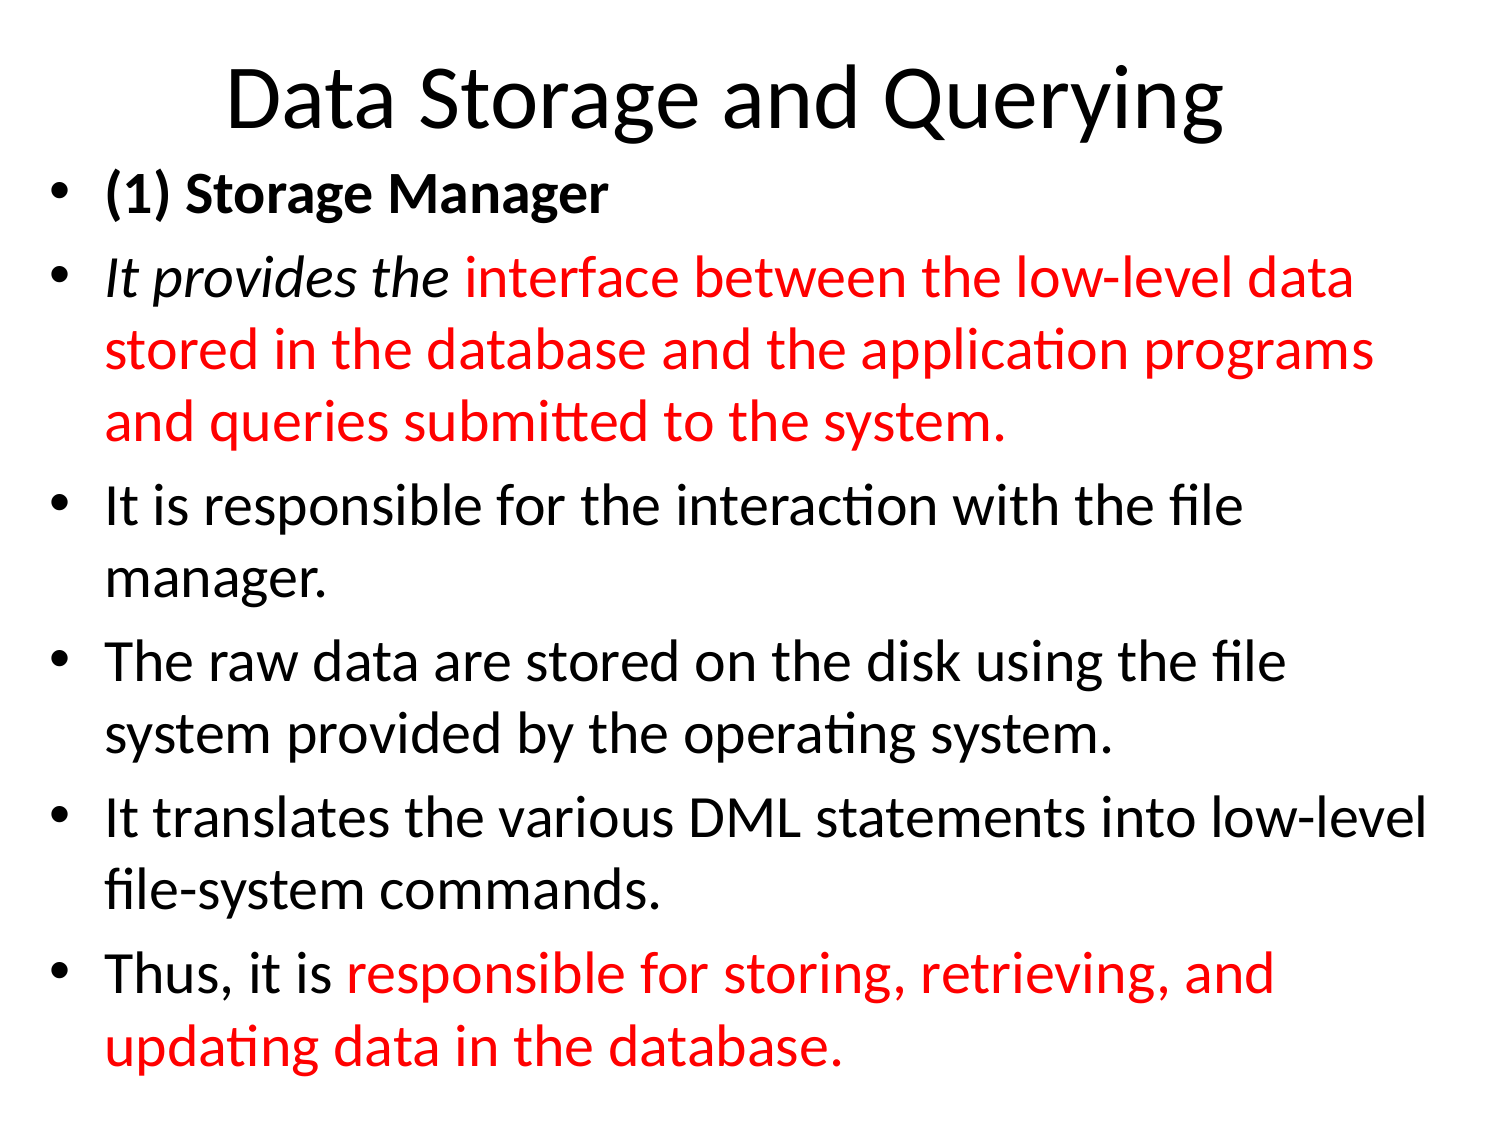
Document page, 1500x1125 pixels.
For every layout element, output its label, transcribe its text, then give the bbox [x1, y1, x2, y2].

title Data Storage and Querying [34, 44, 1466, 139]
list (1) Storage Manager It provides the interface between the low-level data stored in the database and the application programs and queries submitted to the system. It is responsible for the interaction with the file manager. The raw data are stored on the disk using the file system provided by the operating system. It translates the various DML statements into low-level file-system commands. Thus, it is responsible for storing, retrieving, and updating data in the database. [34, 145, 1466, 1093]
